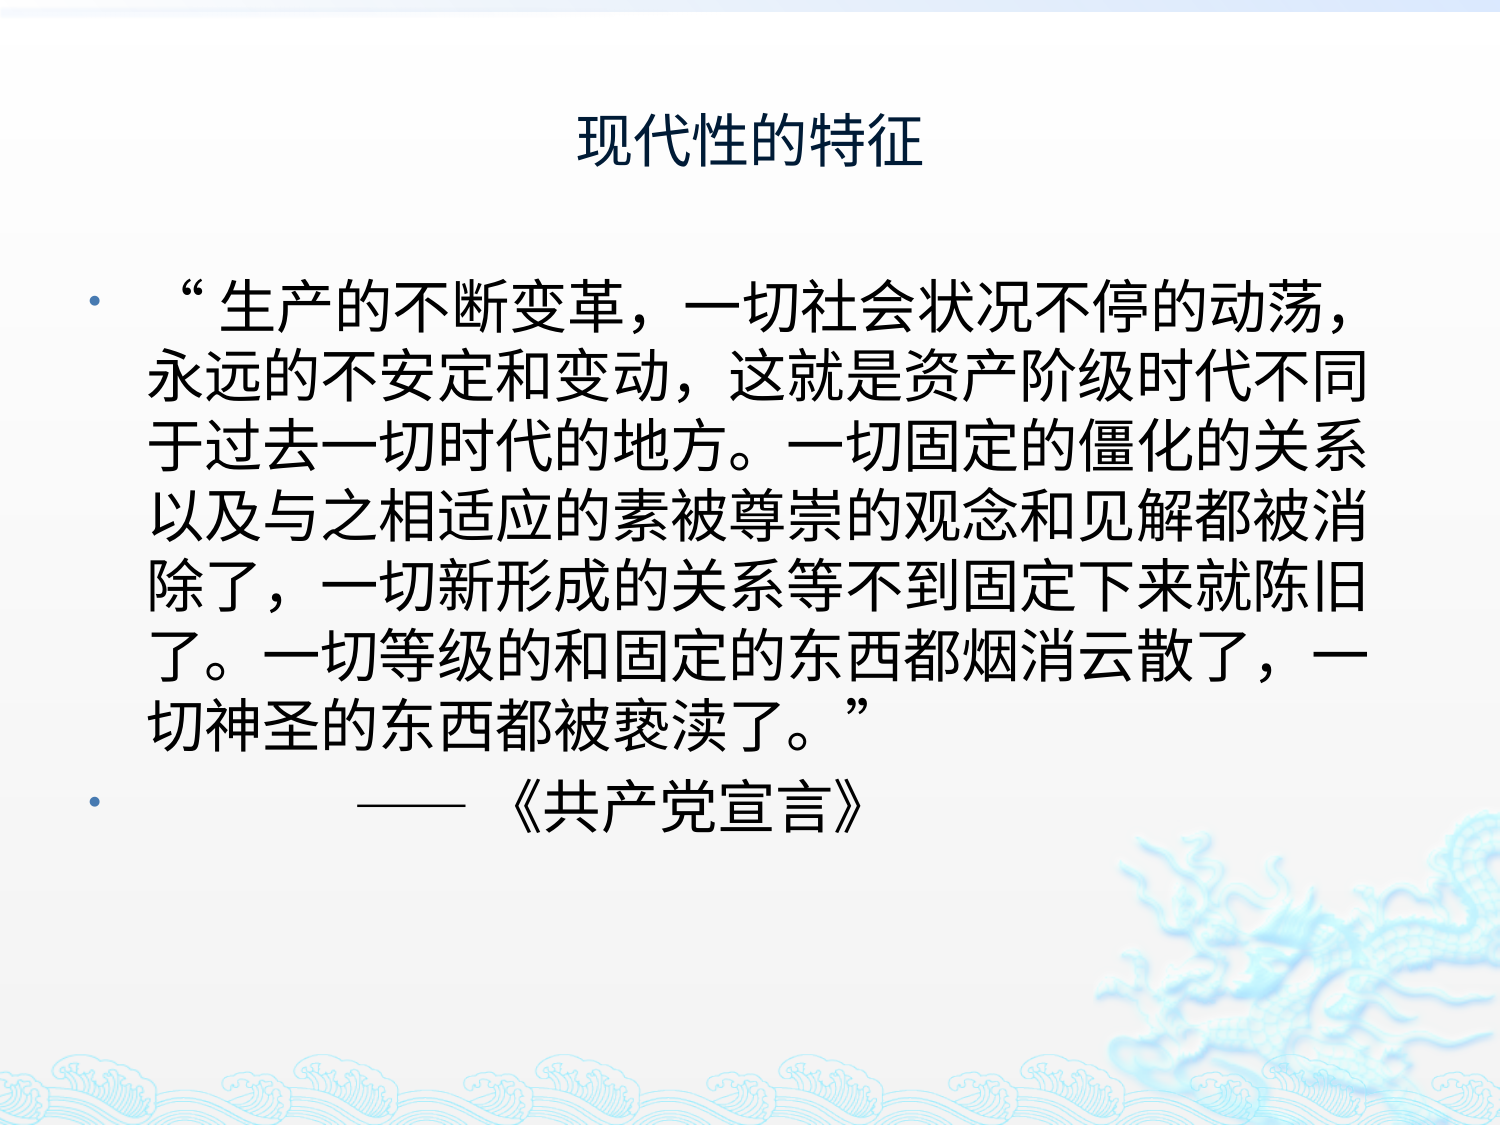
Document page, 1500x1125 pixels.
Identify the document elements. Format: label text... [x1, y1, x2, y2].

title 现代性的特征 [75, 45, 1425, 233]
list “生产的不断变革，一切社会状况不停的动荡，永远的不安定和变动，这就是资产阶级时代不同于过去一切时代的地方。一切固定的僵化的关系以及与之相适应的素被尊崇的观念和见解都被消除了，一切新形成的关系等不到固定下来就陈旧了。一切等级的和固定的东西都烟消云散了，一切神圣的东西都被亵渎了。” ——《共产党宣言》 [75, 262, 1425, 1005]
